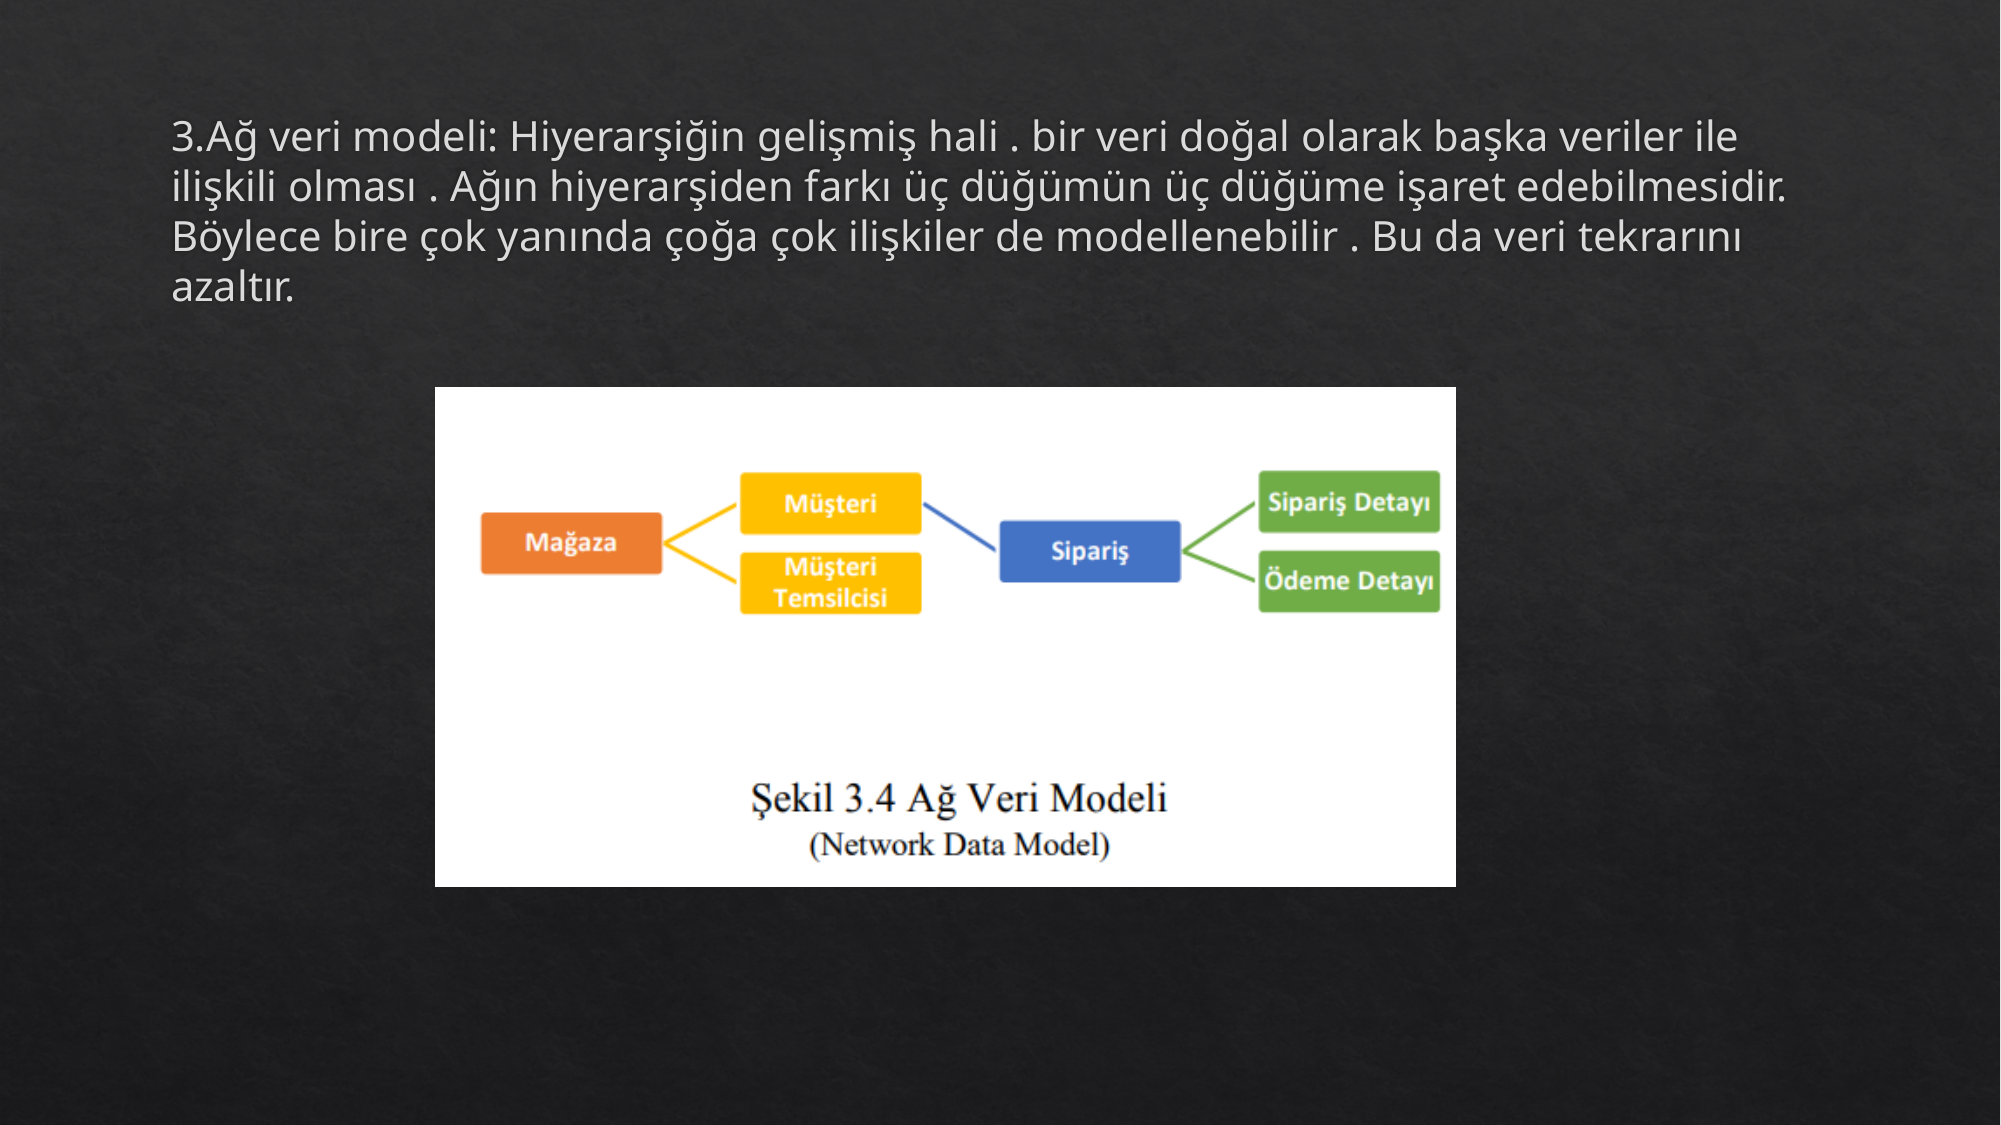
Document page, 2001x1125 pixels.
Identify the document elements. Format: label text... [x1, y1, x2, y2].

list 3.Ağ veri modeli: Hiyerarşiğin gelişmiş hali . bir veri doğal olarak başka veriler ile ilişkili olması . Ağın hiyerarşiden farkı üç düğümün üç düğüme işaret edebilmesidir. Böylece bire çok yanında çoğa çok ilişkiler de modellenebilir . Bu da veri tekrarını azaltır. [149, 101, 1849, 950]
picture [435, 387, 1456, 887]
